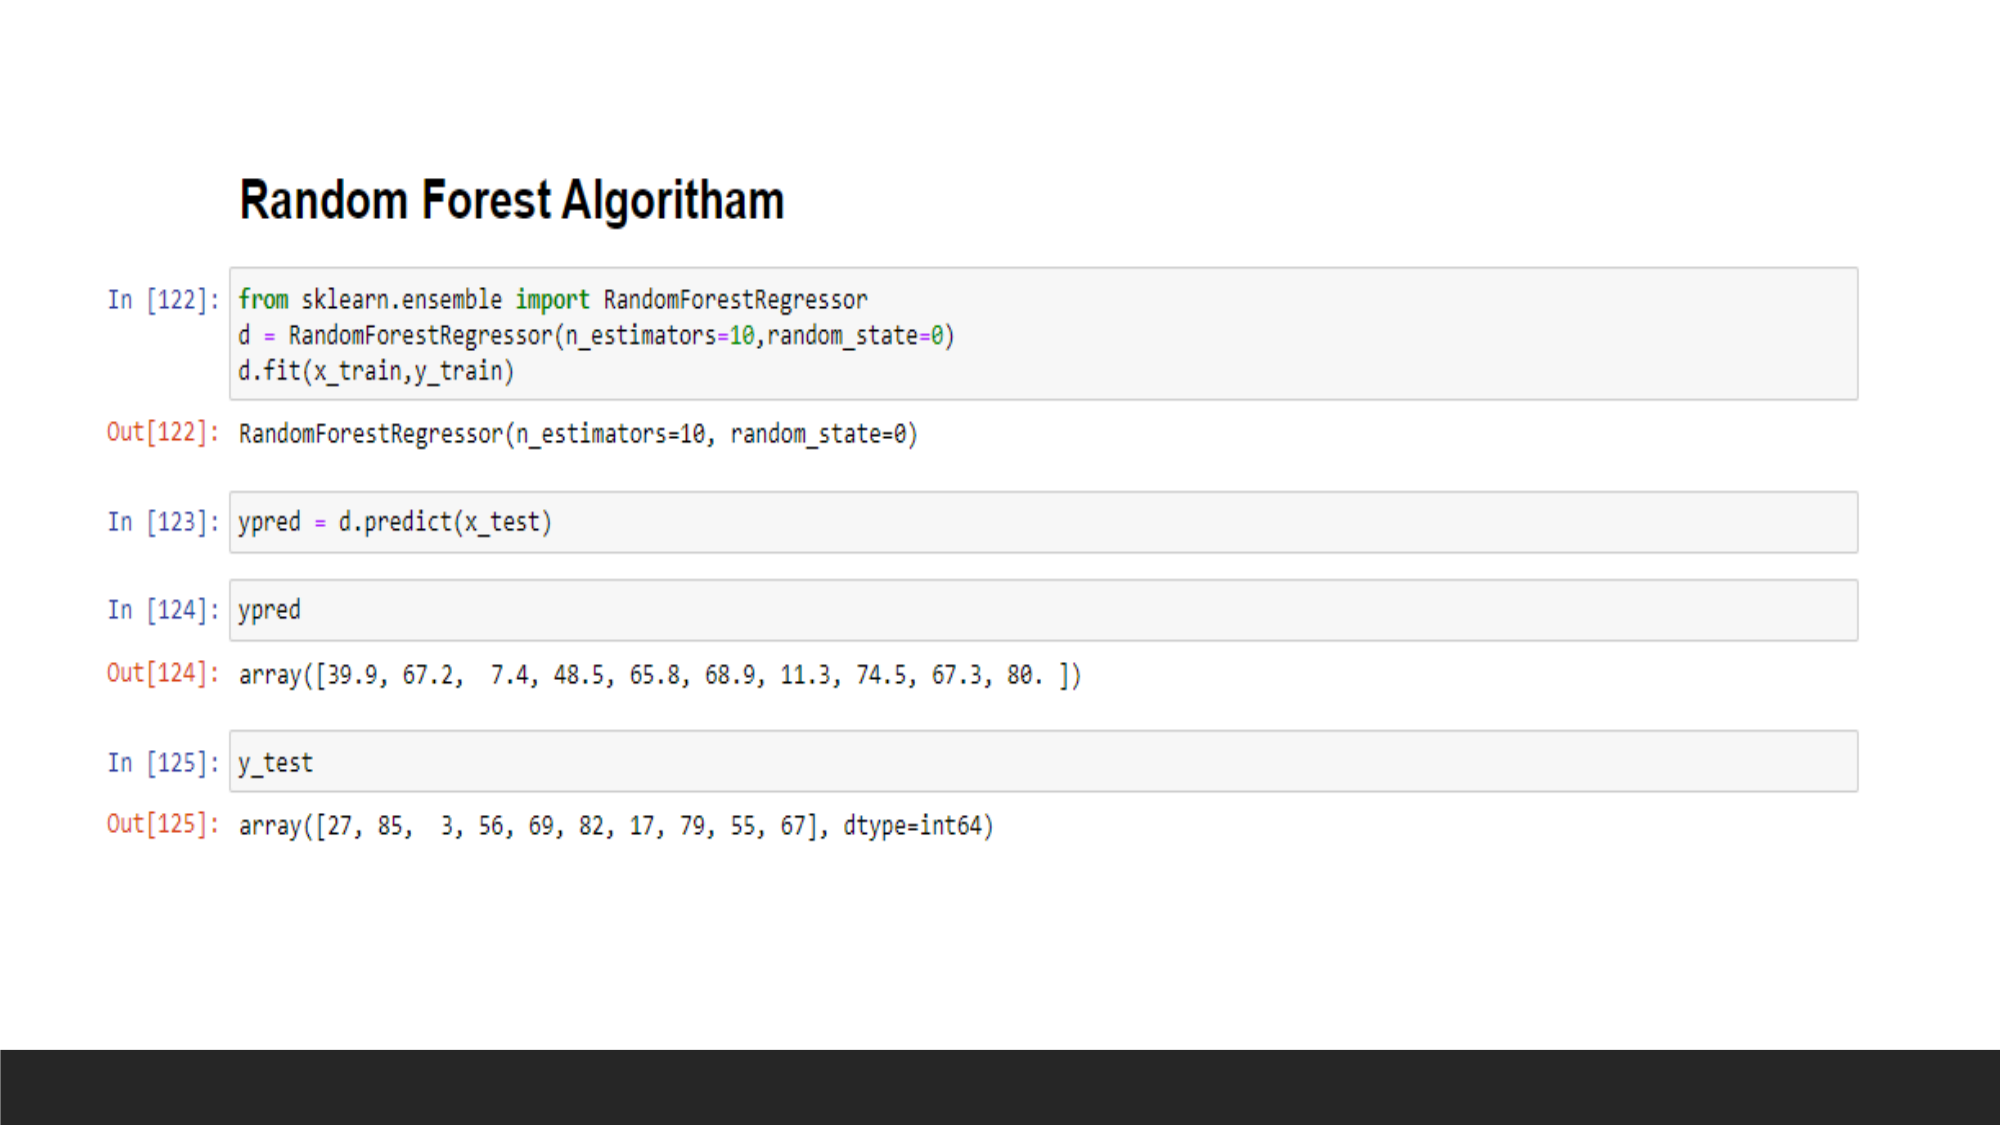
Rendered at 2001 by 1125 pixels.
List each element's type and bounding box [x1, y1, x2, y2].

picture [56, 131, 1864, 901]
